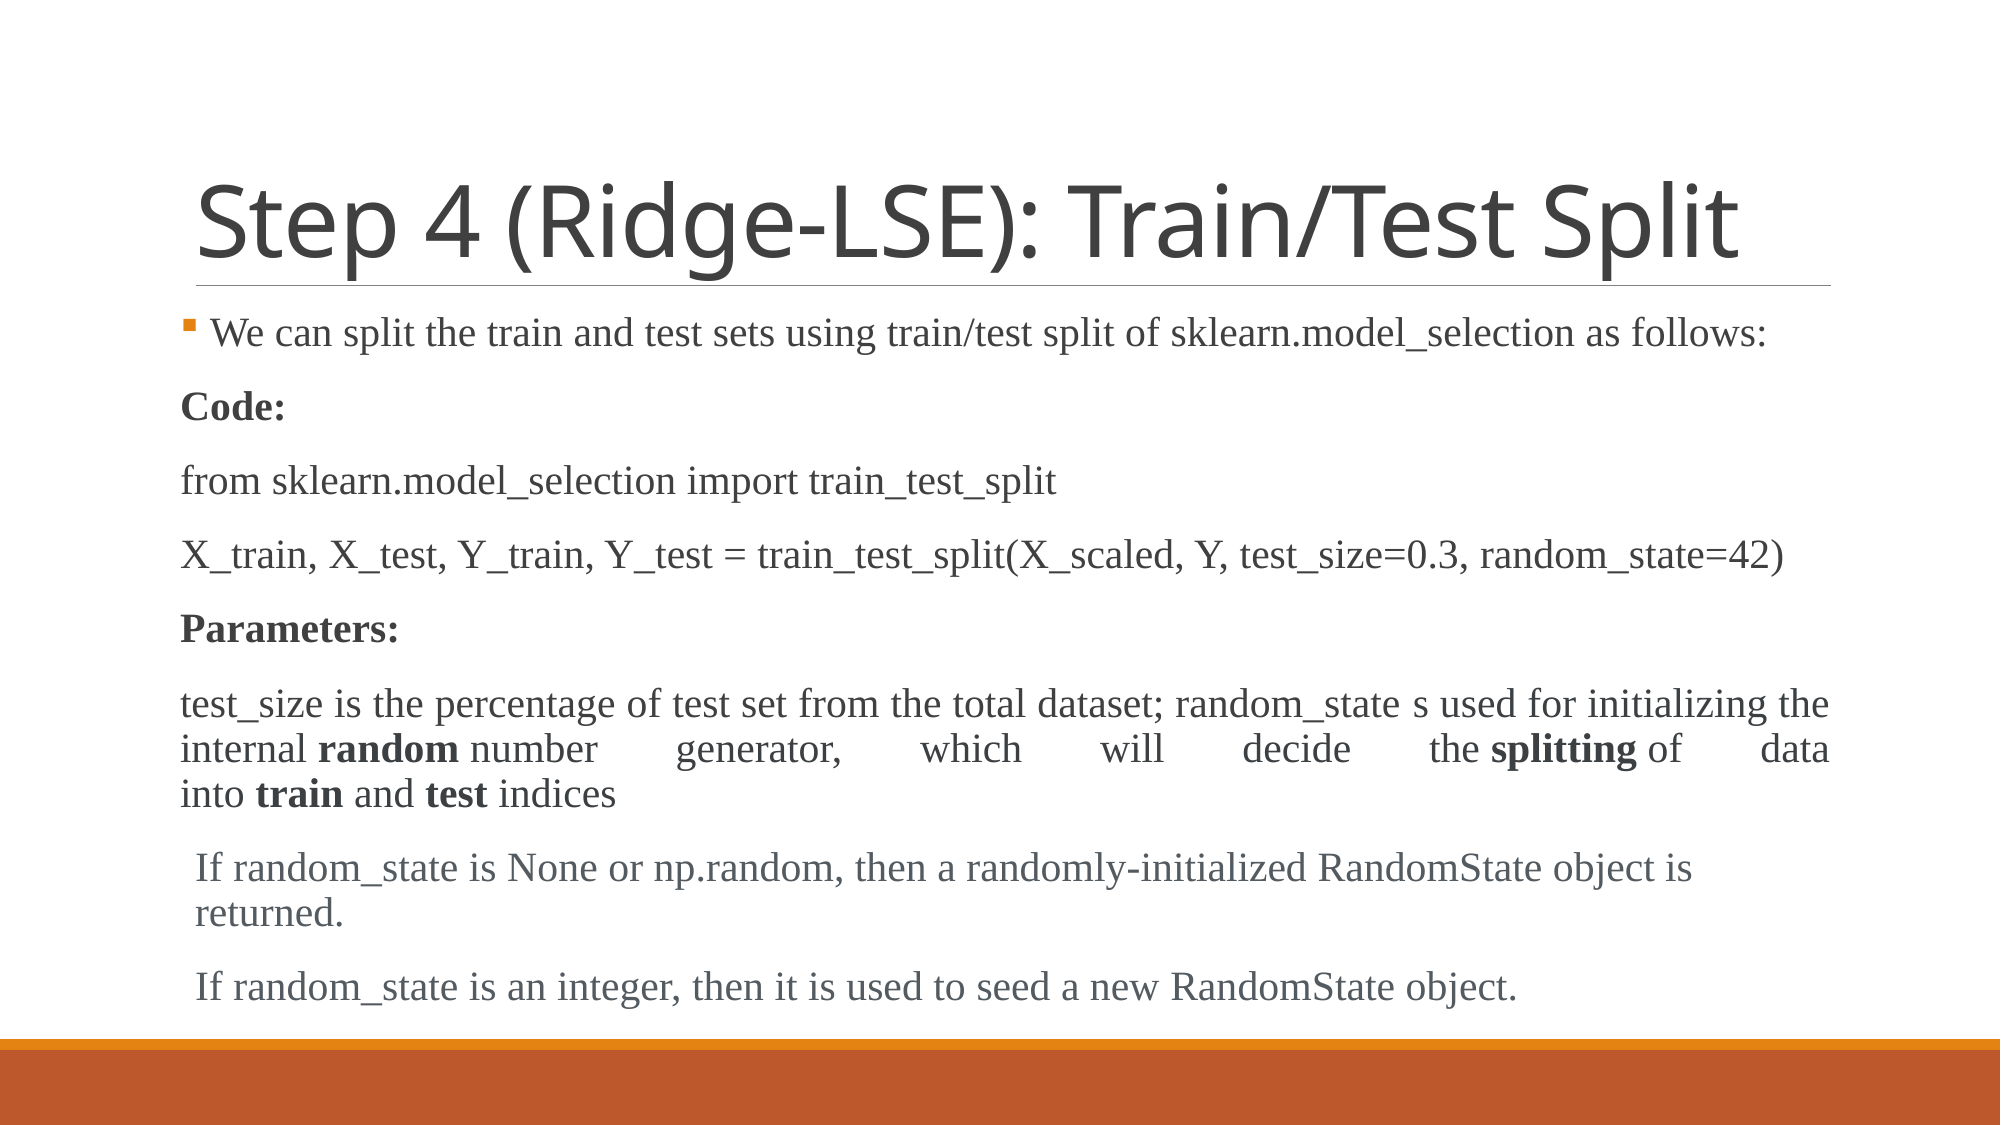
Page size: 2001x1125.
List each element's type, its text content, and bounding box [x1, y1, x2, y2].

title Step 4 (Ridge-LSE): Train/Test Split [180, 47, 1830, 285]
list We can split the train and test sets using train/test split of sklearn.model_selection as follows: Code: from sklearn.model_selection import train_test_split X_train, X_test, Y_train, Y_test = train_test_split(X_scaled, Y, test_size=0.3, random_state=42) Parameters: test_size is the percentage of test set from the total dataset; random_state s used for initializing the internal random number generator, which will decide the splitting of data into train and test indices If random_state is None or np.random, then a randomly-initialized RandomState object is returned. If random_state is an integer, then it is used to seed a new RandomState object. [180, 302, 1830, 963]
